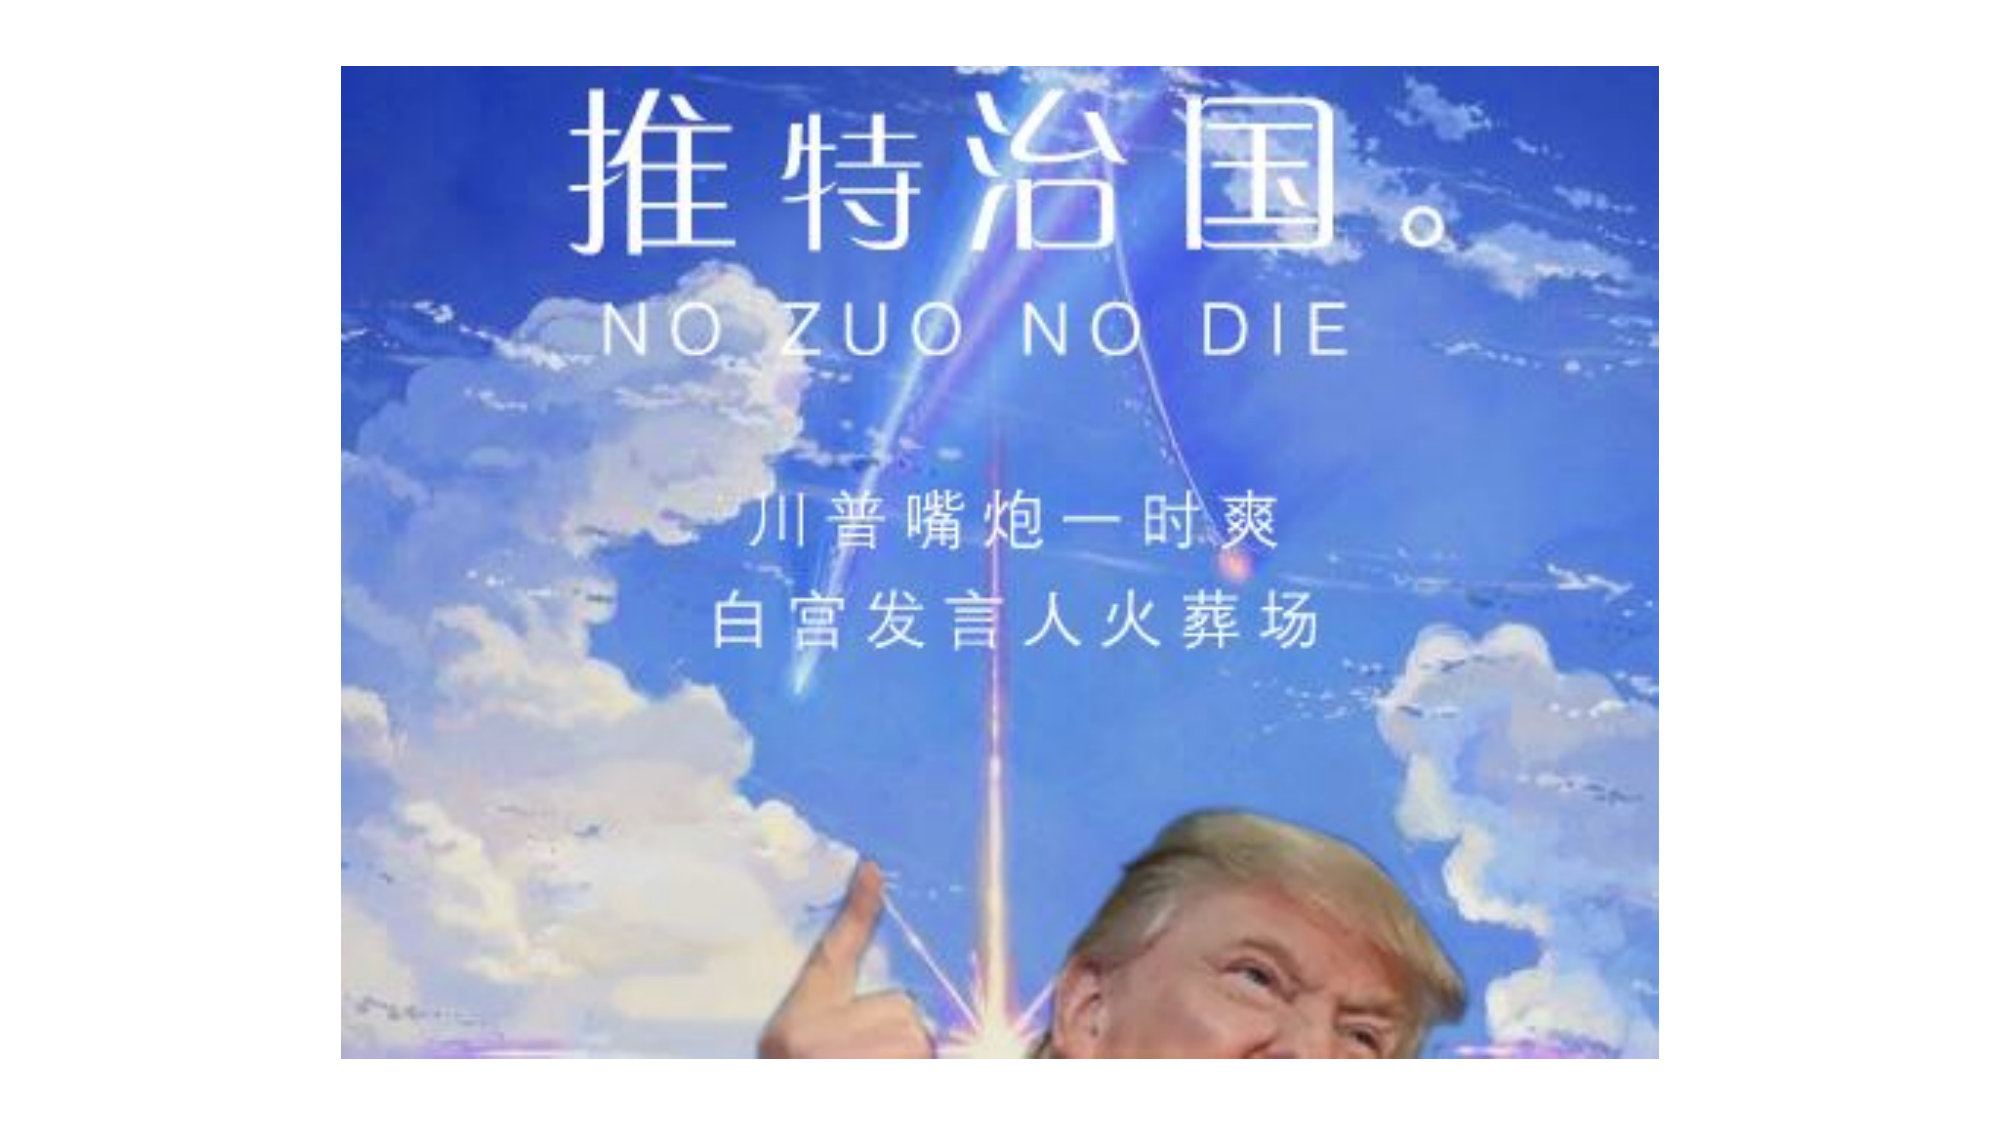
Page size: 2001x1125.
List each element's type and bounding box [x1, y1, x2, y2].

picture [341, 66, 1659, 1059]
